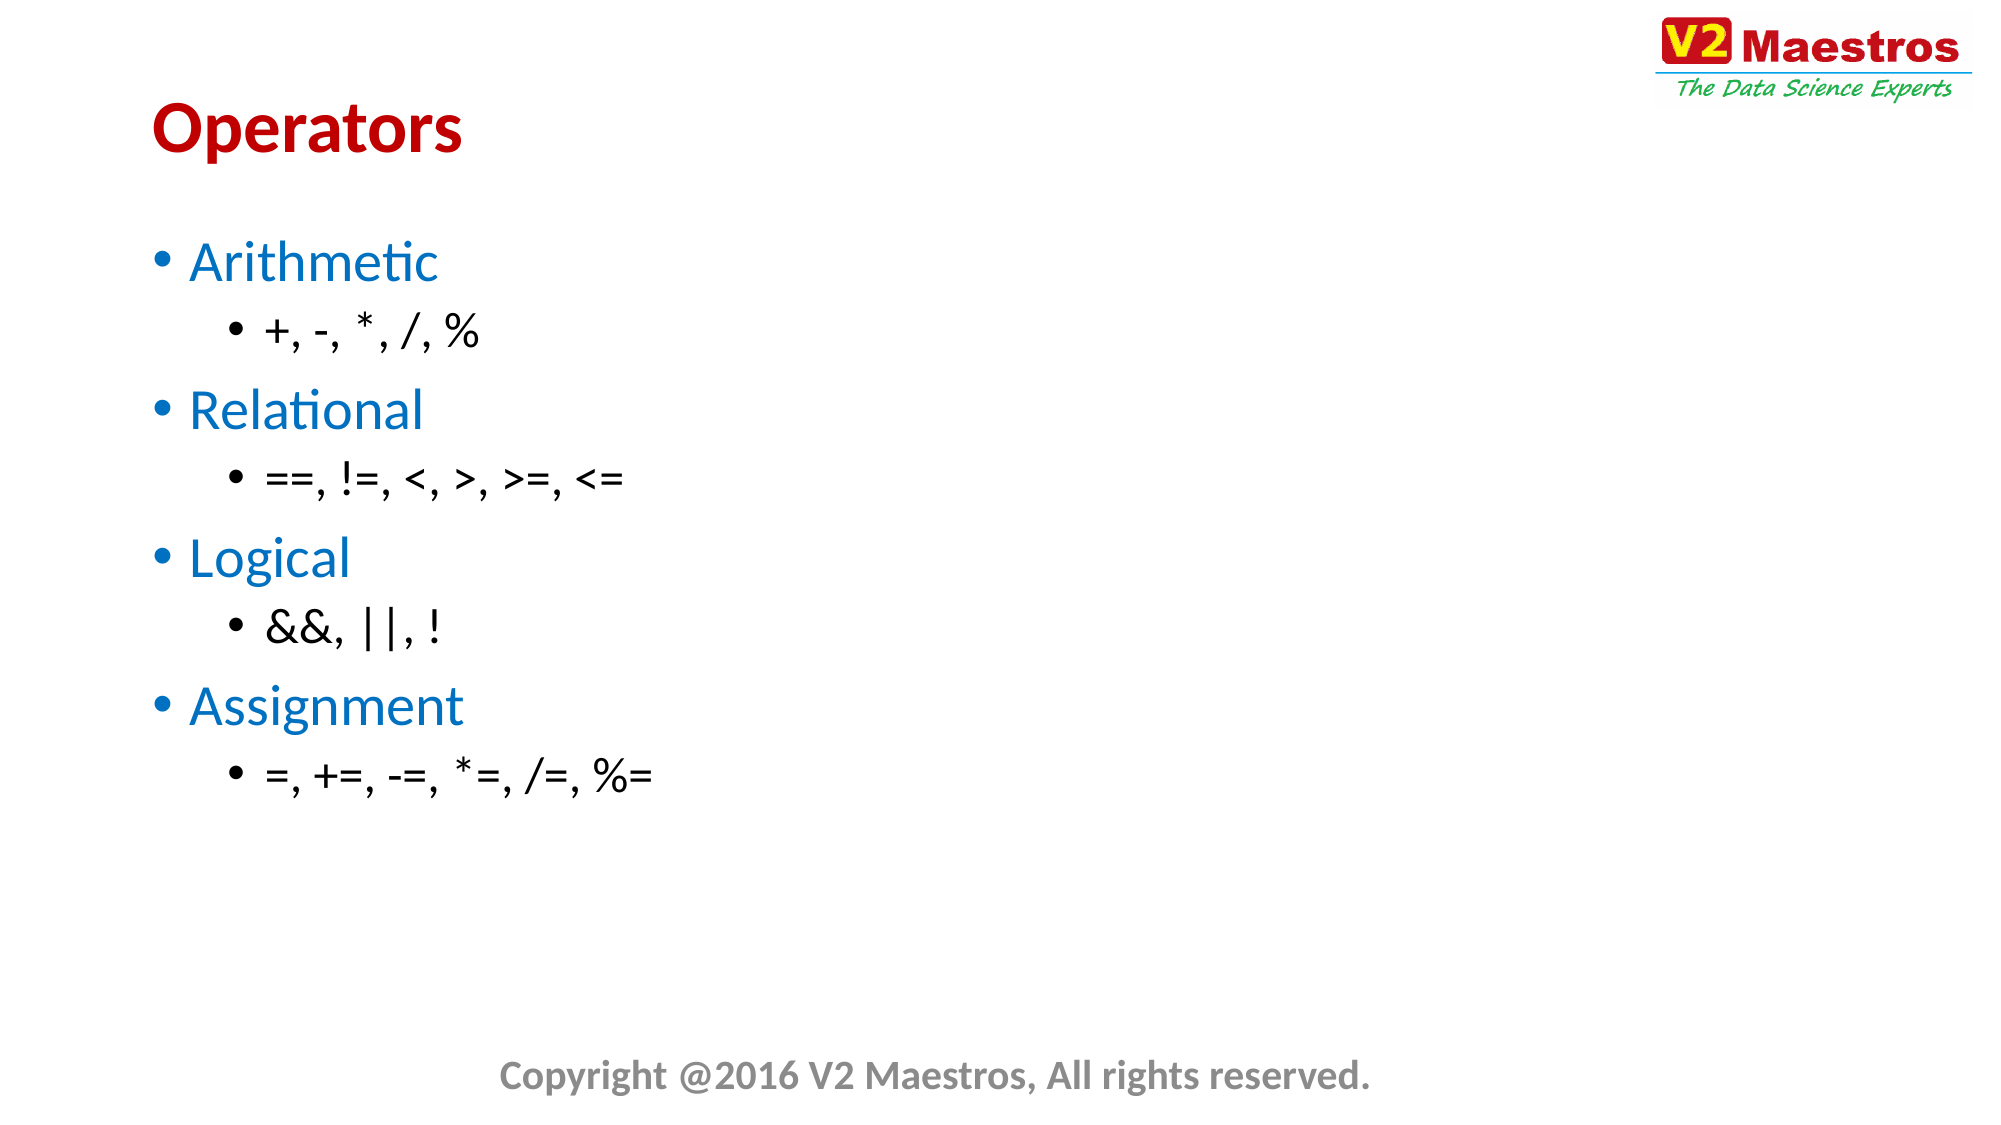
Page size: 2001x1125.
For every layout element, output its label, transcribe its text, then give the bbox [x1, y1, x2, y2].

picture [1654, 10, 1973, 71]
footer Copyright @2016 V2 Maestros, All rights reserved. [385, 1042, 1486, 1103]
title Operators [137, 59, 1863, 196]
picture [1863, 74, 1973, 110]
list Arithmetic +, -, *, /, % Relational ==, !=, <, >, >=, <= Logical &&, ||, ! Assignment =, +=, -=, *=, /=, %= [137, 223, 1863, 1014]
